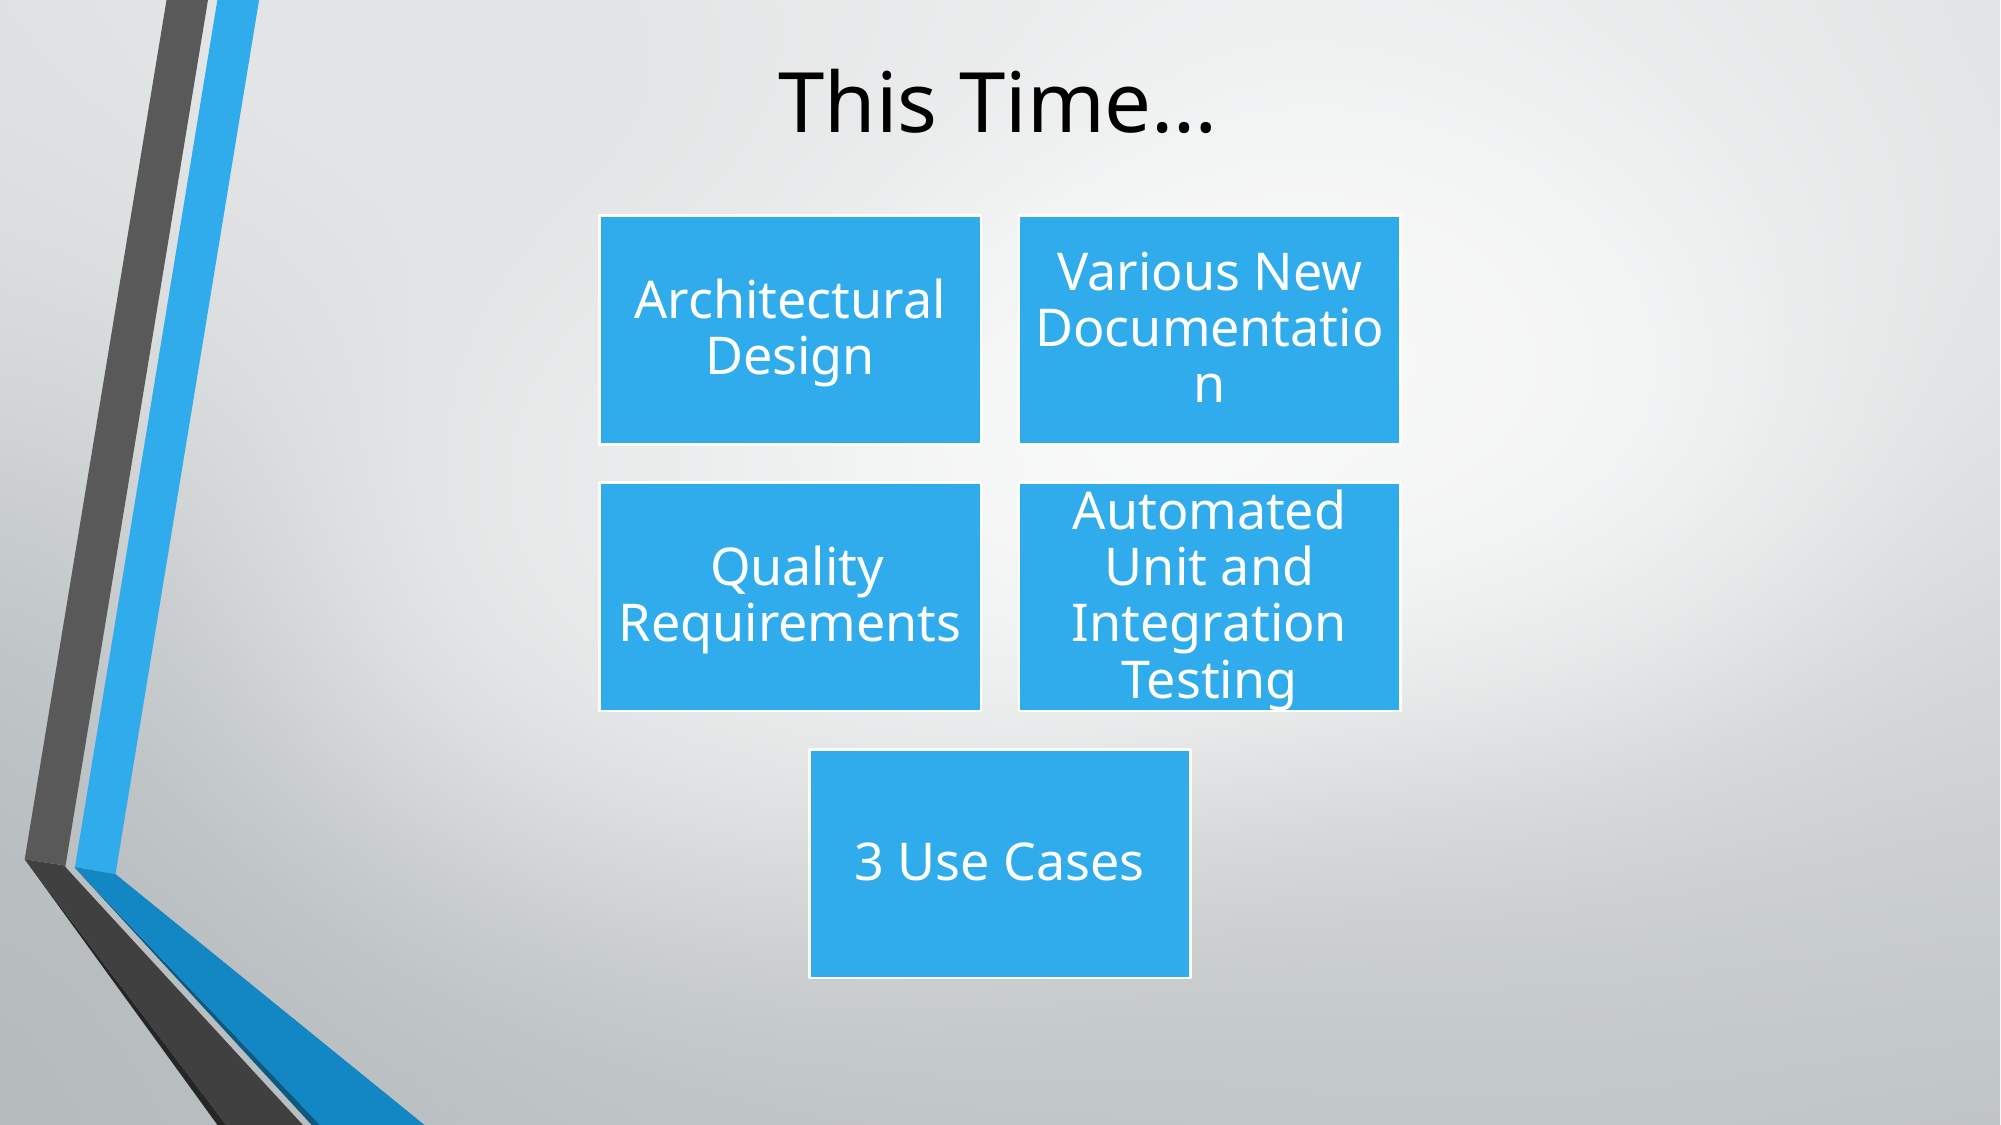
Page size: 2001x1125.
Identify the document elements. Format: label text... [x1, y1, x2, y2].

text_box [399, 214, 1601, 979]
text_box This Time… [763, 41, 1233, 156]
